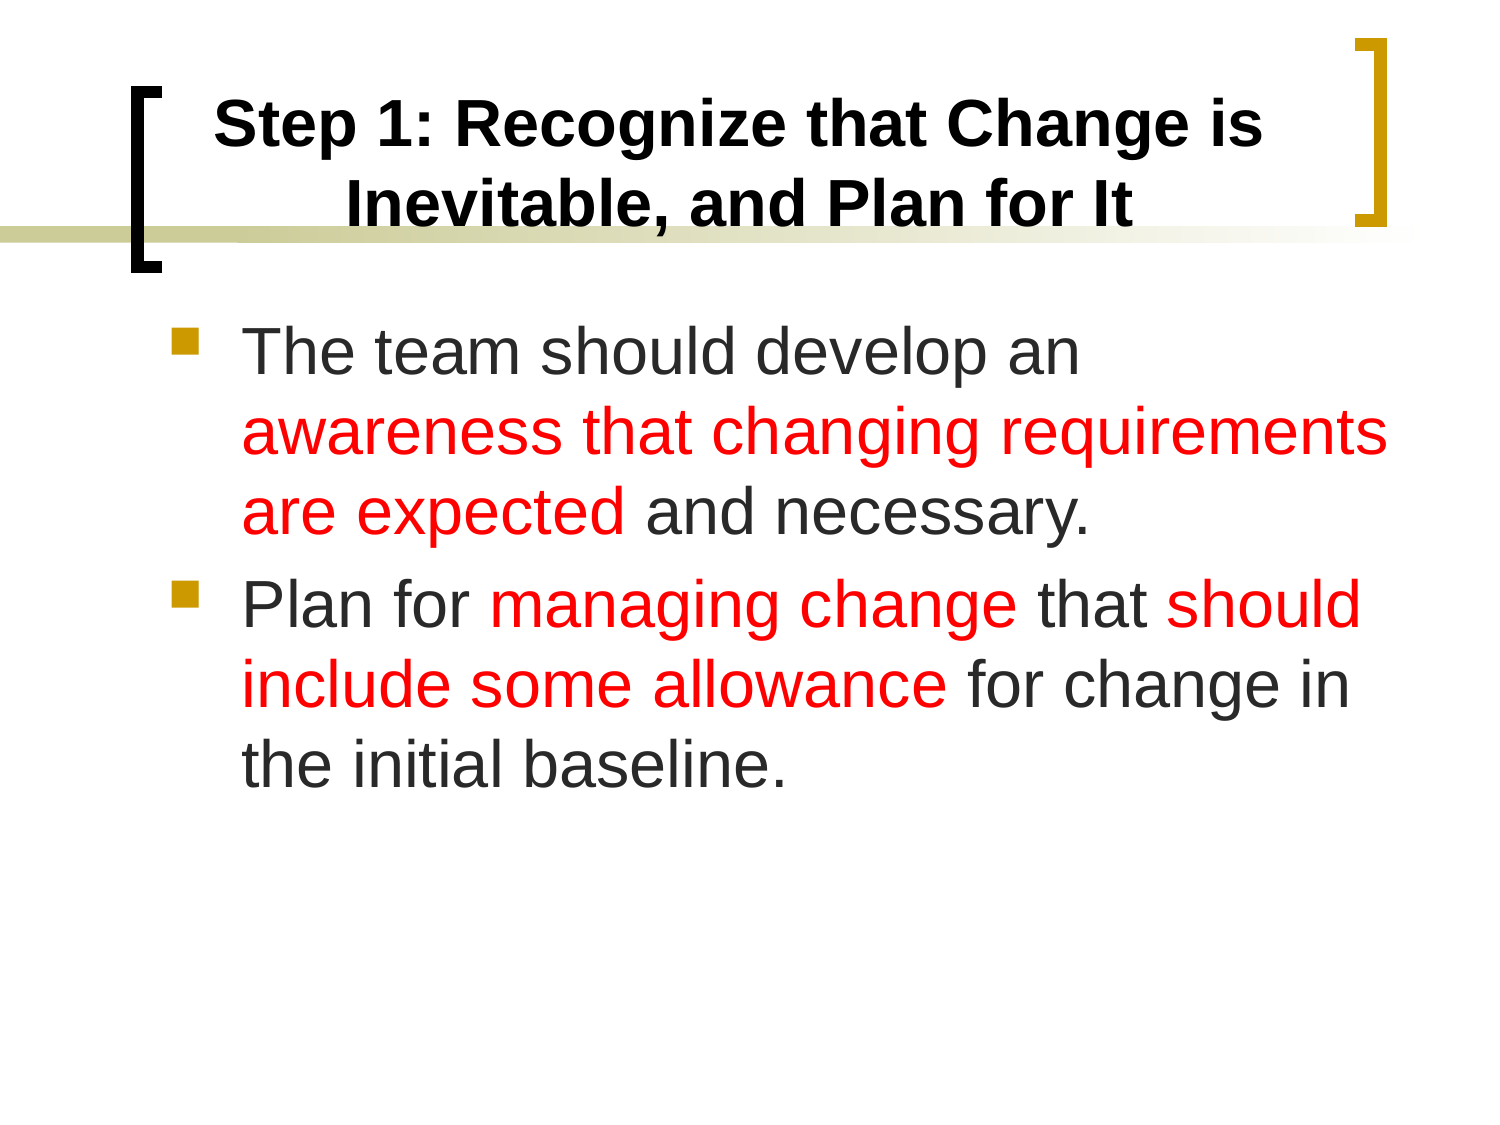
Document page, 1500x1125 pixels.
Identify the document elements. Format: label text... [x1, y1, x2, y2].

title Step 1: Recognize that Change is Inevitable, and Plan for It [152, 50, 1328, 248]
list The team should develop an awareness that changing requirements are expected and necessary. Plan for managing change that should include some allowance for change in the initial baseline. [152, 299, 1410, 975]
